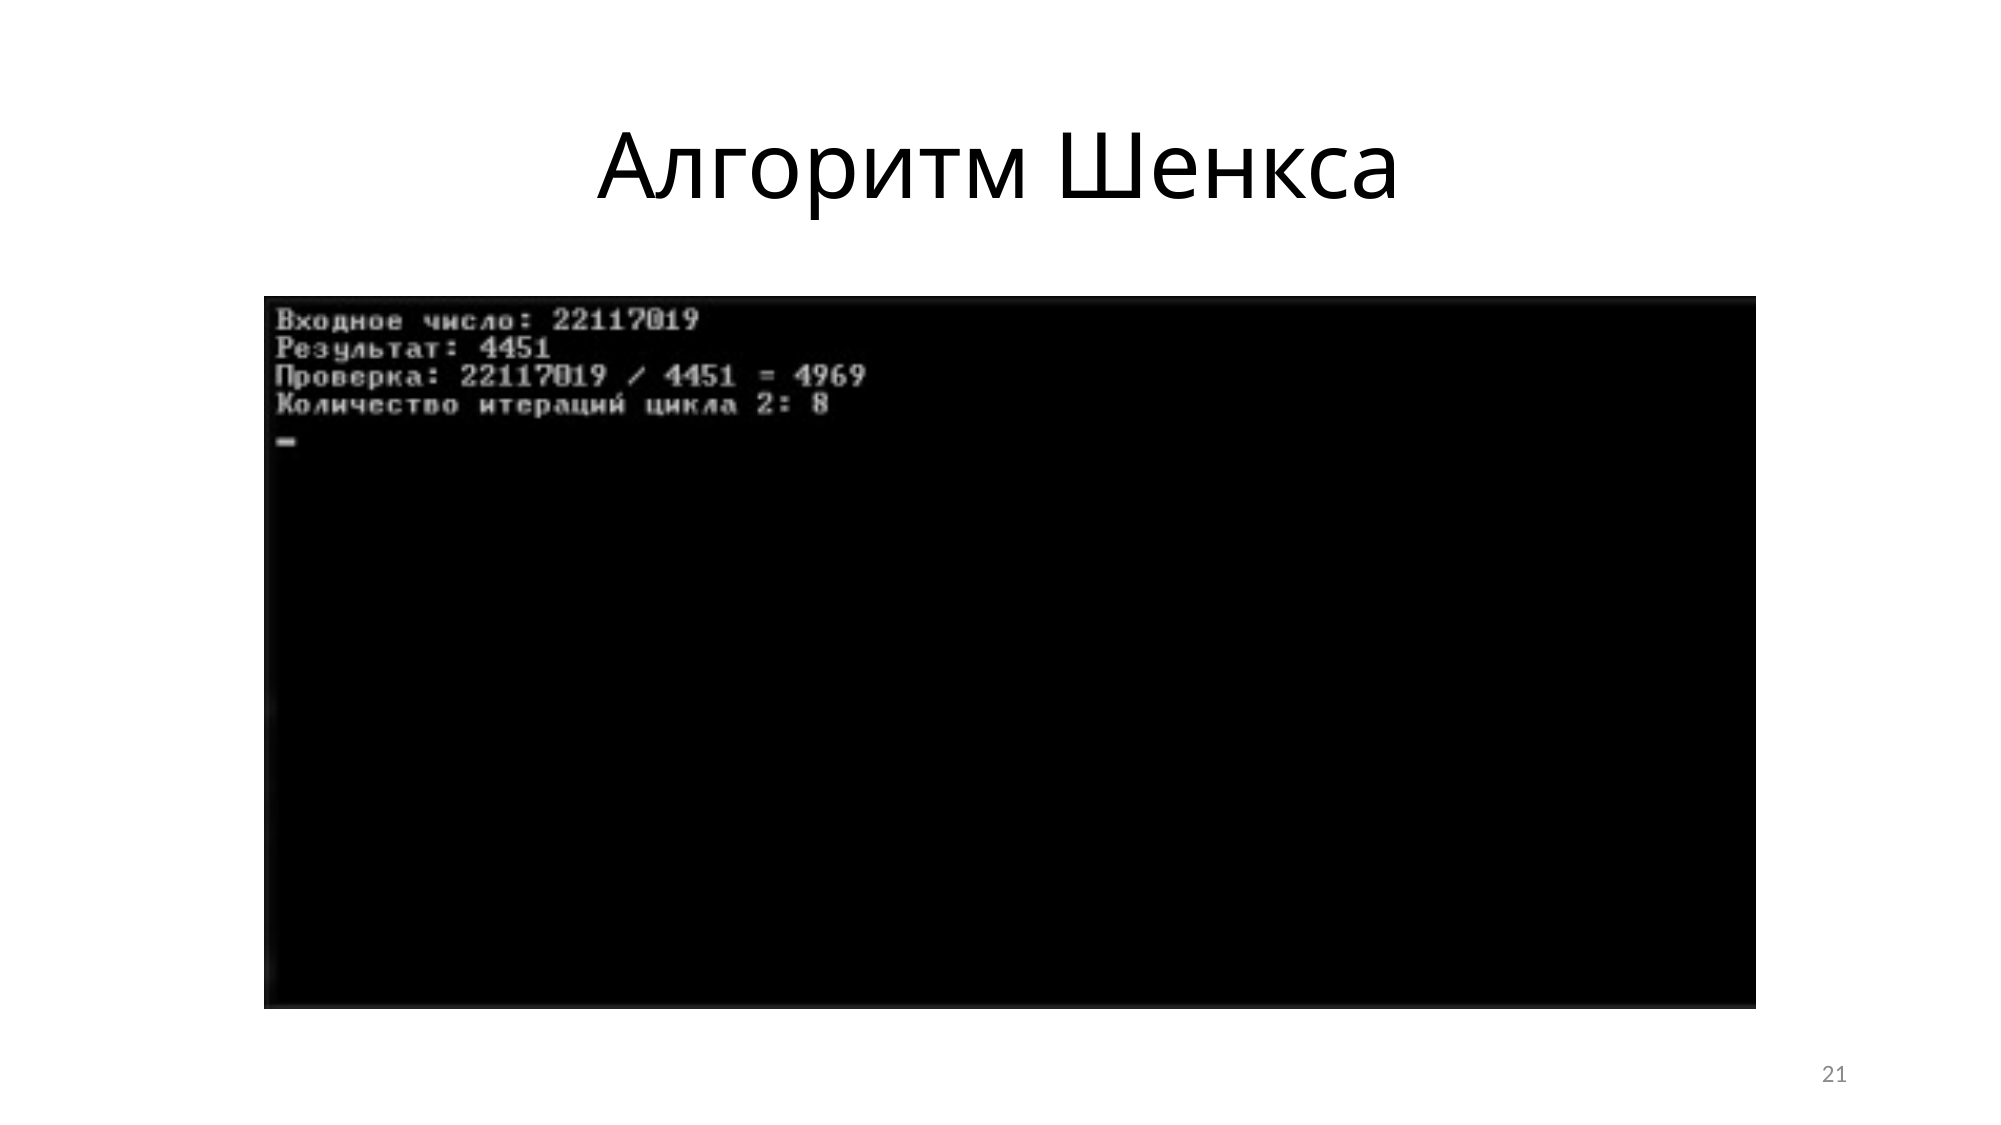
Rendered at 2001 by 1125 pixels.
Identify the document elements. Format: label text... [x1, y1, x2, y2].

title Алгоритм Шенкса [137, 59, 1863, 278]
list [264, 296, 1756, 1009]
slide_number 21 [1412, 1042, 1863, 1103]
